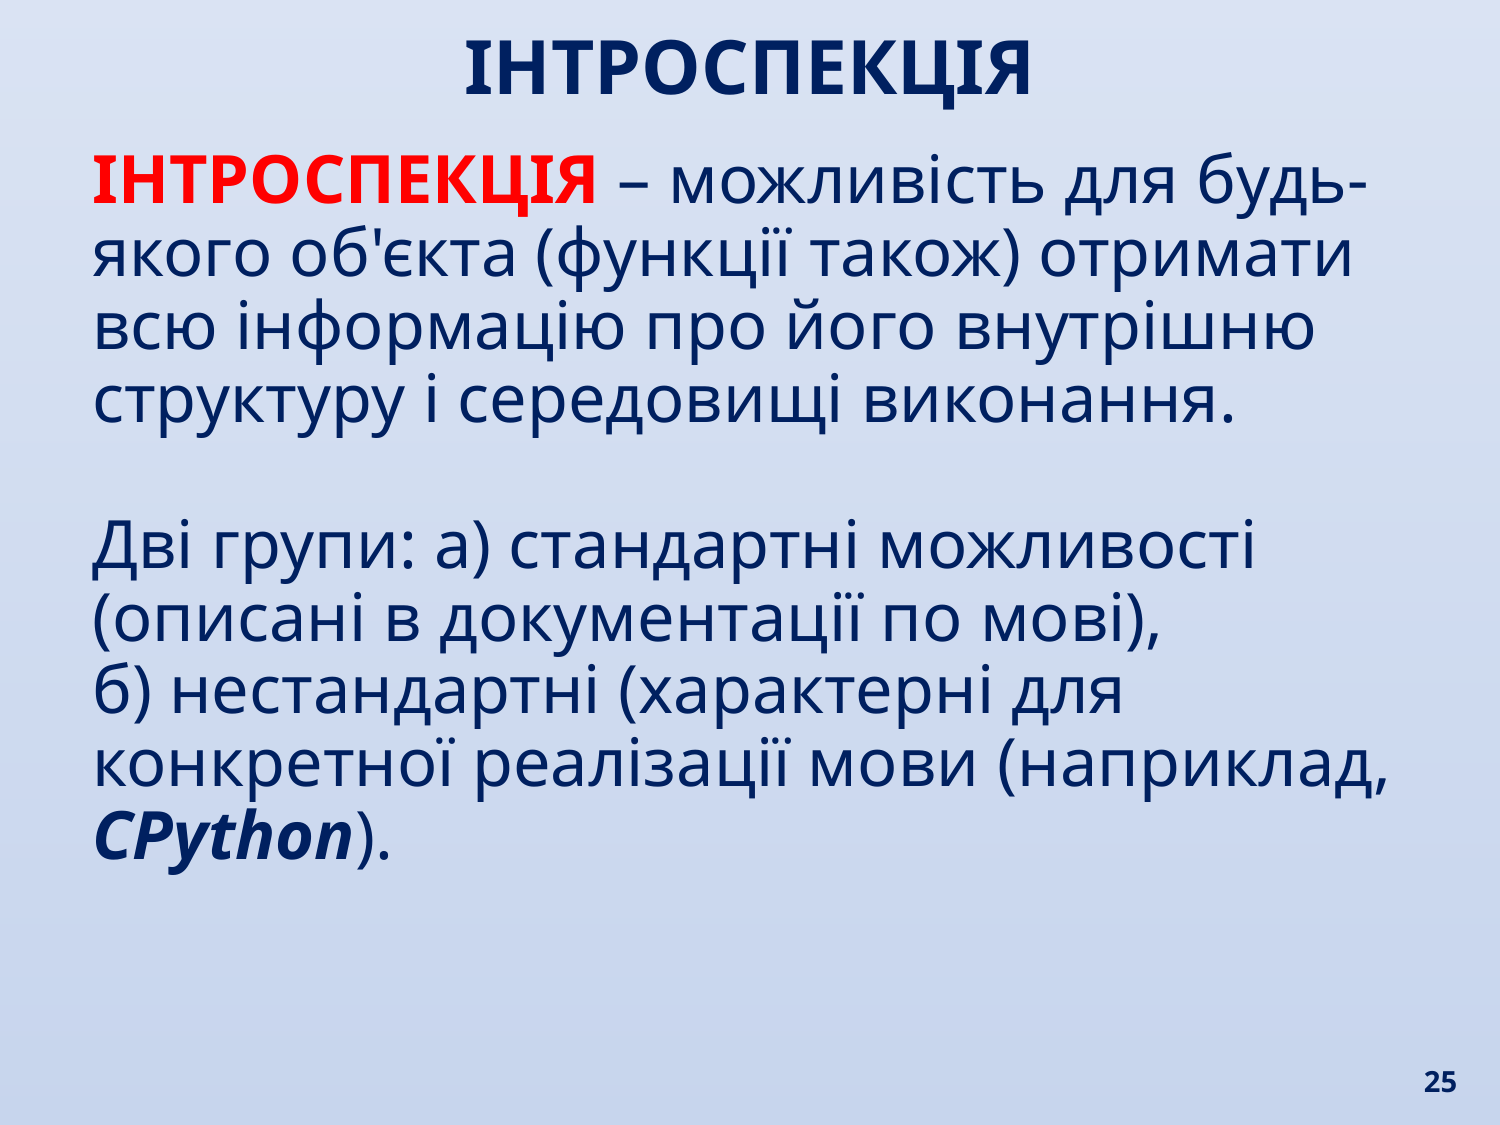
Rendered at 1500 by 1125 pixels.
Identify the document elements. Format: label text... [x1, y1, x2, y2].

text_box ІНТРОСПЕКЦІЯ – можливість для будь-якого об'єкта (функції також) отримати всю інформацію про його внутрішню структуру і середовищі виконання. Дві групи: а) стандартні можливості (описані в документації по мові), б) нестандартні (характерні для конкретної реалізації мови (наприклад, CPython). [77, 136, 1448, 881]
text_box 25 [1399, 1035, 1473, 1111]
text_box ІНТРОСПЕКЦІЯ [17, 12, 1483, 118]
